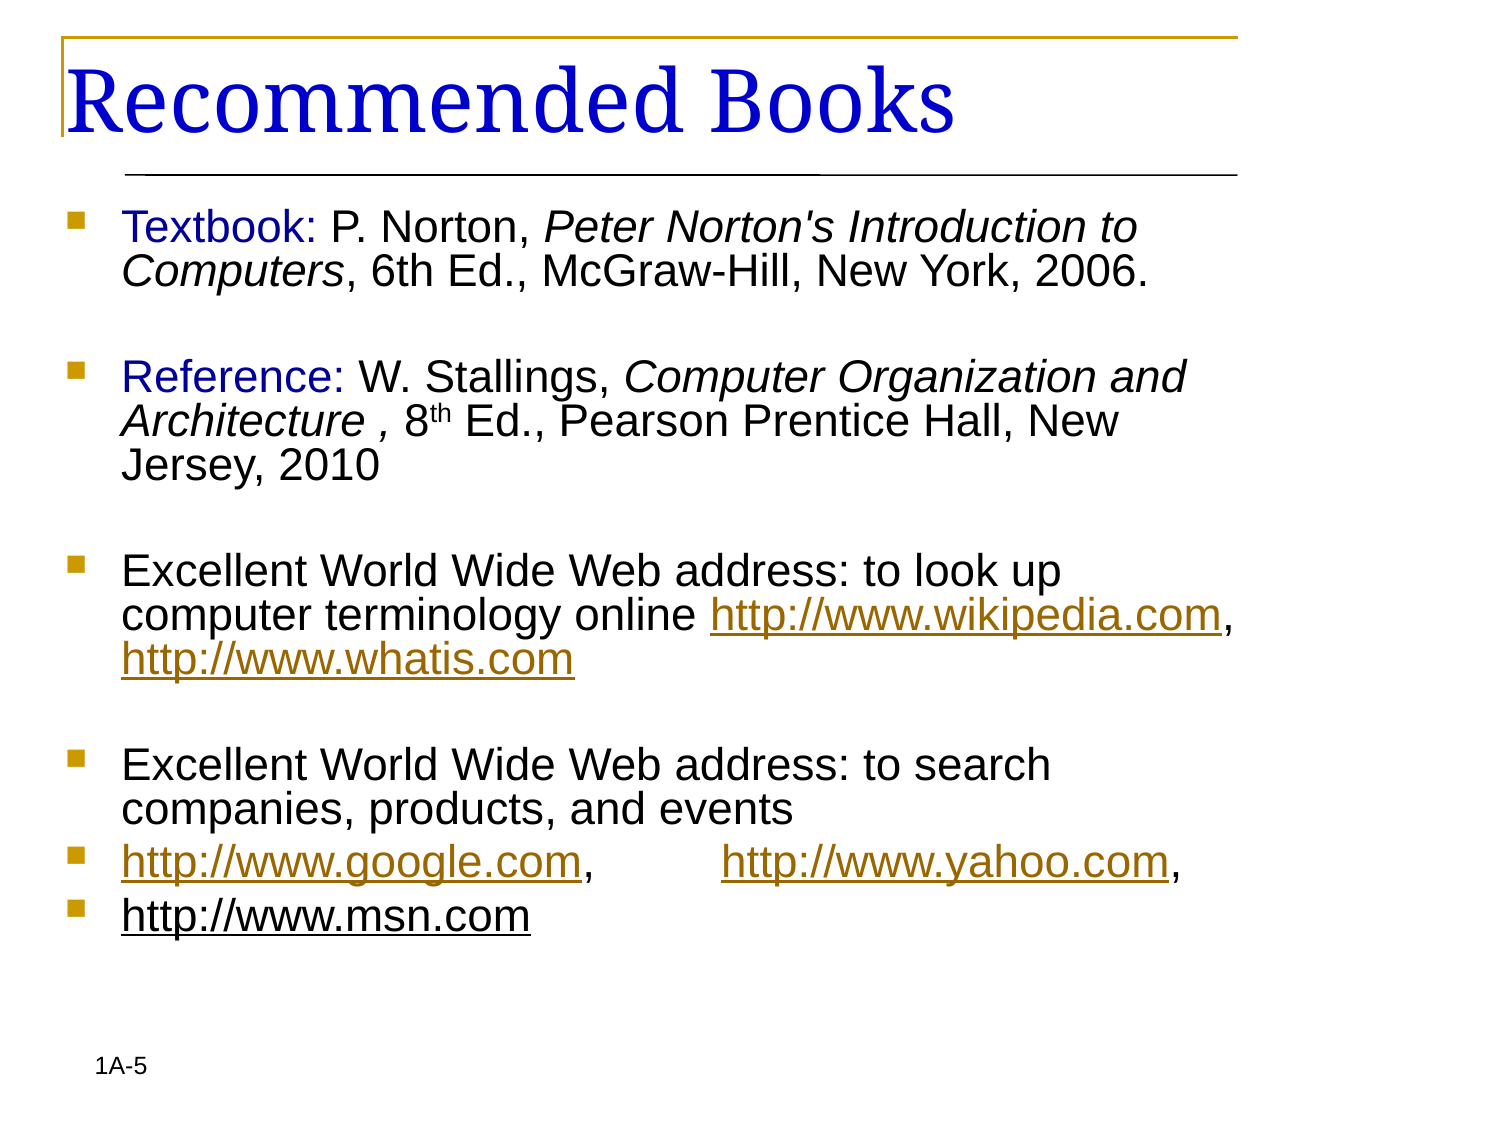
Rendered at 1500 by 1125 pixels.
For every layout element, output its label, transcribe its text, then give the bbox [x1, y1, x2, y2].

title Recommended Books [49, 37, 1251, 188]
slide_number 1A-5 [62, 1012, 163, 1088]
list Textbook: P. Norton, Peter Norton's Introduction to Computers, 6th Ed., McGraw-Hill, New York, 2006. Reference: W. Stallings, Computer Organization and Architecture , 8th Ed., Pearson Prentice Hall, New Jersey, 2010 Excellent World Wide Web address: to look up computer terminology online http://www.wikipedia.com, http://www.whatis.com Excellent World Wide Web address: to search companies, products, and events http://www.google.com, http://www.yahoo.com, http://www.msn.com [49, 199, 1251, 1038]
